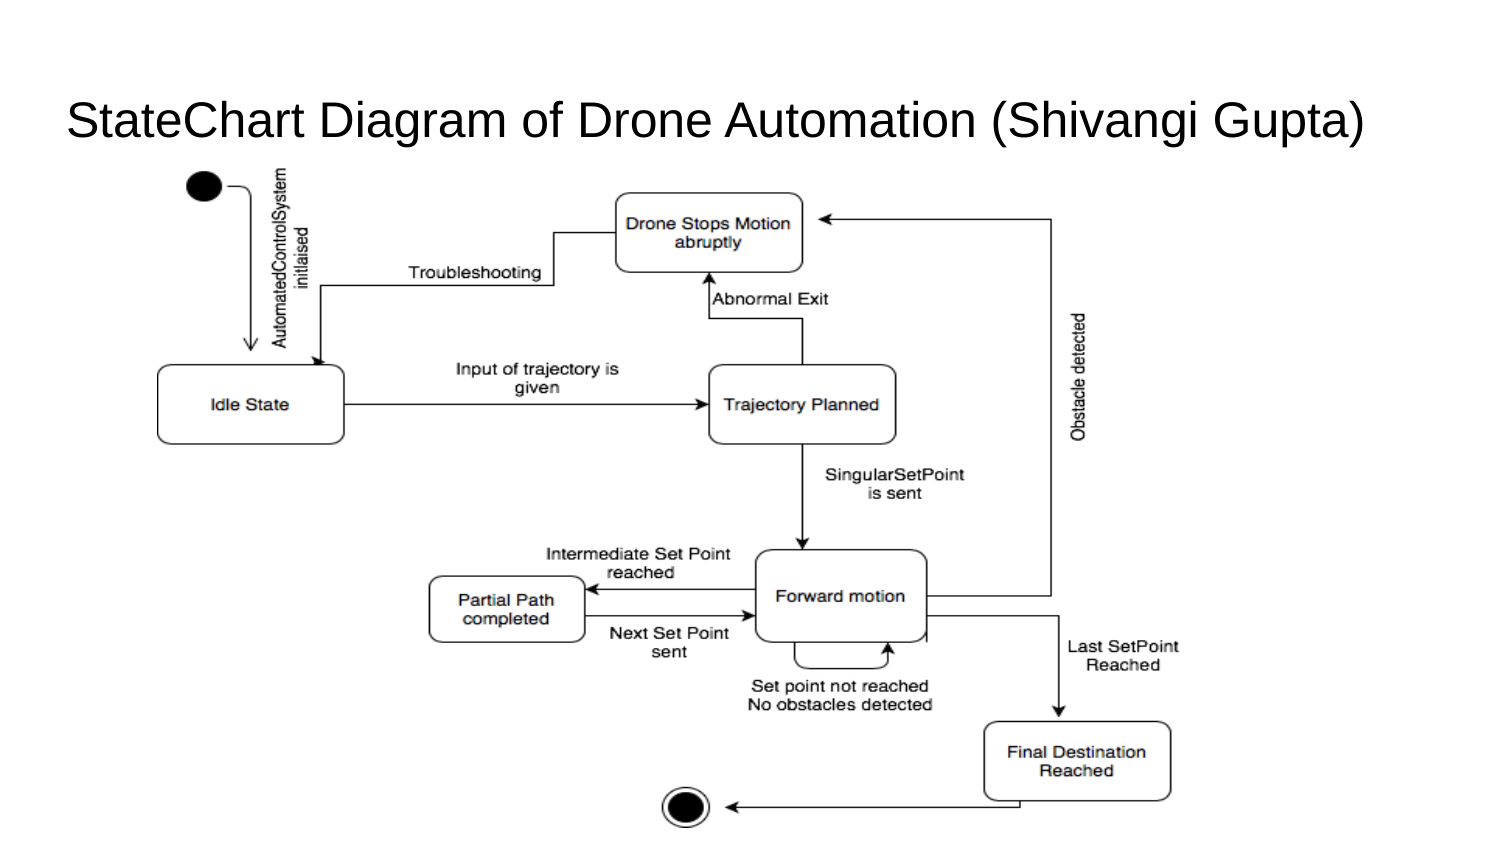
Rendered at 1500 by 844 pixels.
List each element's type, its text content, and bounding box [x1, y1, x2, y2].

picture [157, 166, 1265, 828]
title StateChart Diagram of Drone Automation (Shivangi Gupta) [51, 72, 1449, 167]
